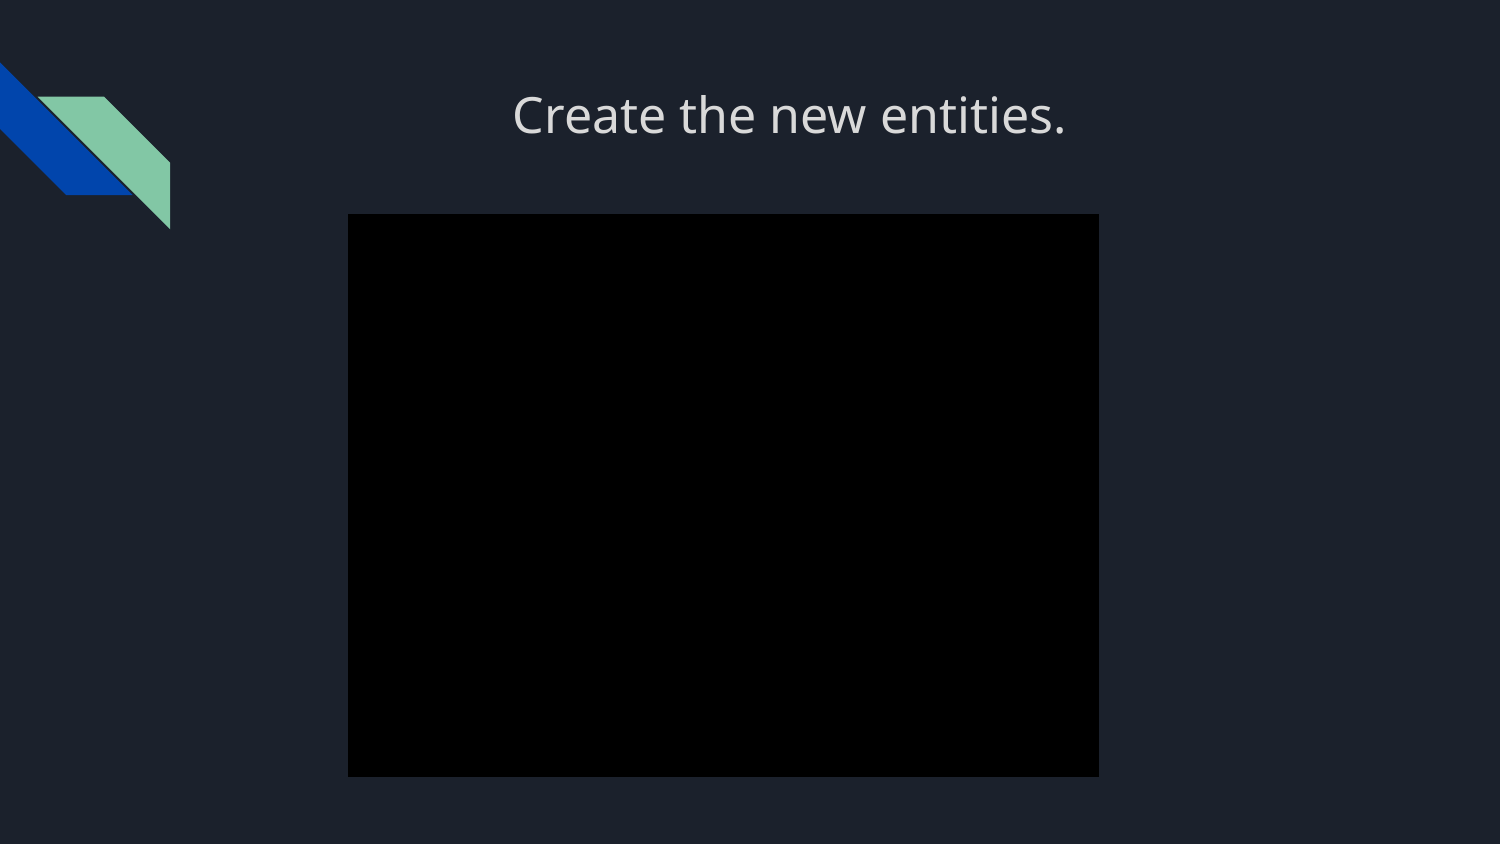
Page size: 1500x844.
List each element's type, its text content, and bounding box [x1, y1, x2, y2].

title Create the new entities. [212, 64, 1368, 215]
picture [348, 214, 1099, 778]
